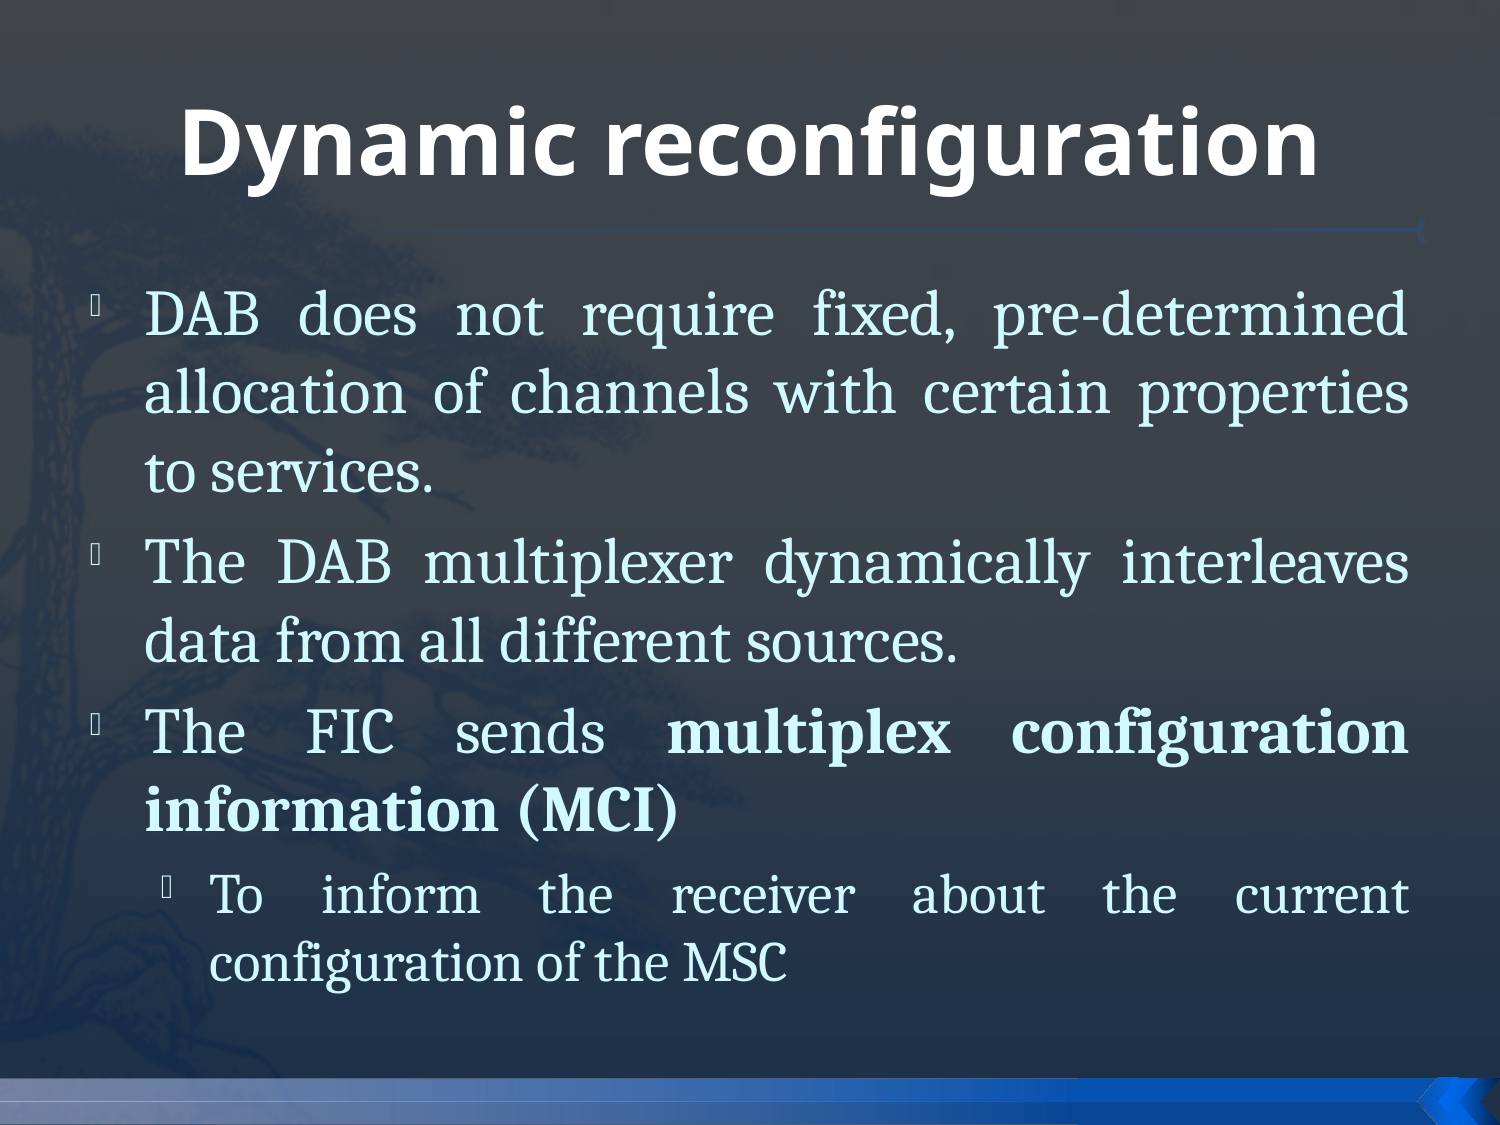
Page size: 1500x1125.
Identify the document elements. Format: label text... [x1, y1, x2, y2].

title Dynamic reconfiguration [75, 45, 1425, 233]
list DAB does not require fixed, pre-determined allocation of channels with certain properties to services. The DAB multiplexer dynamically interleaves data from all different sources. The FIC sends multiplex configuration information (MCI) To inform the receiver about the current configuration of the MSC [75, 262, 1425, 1005]
